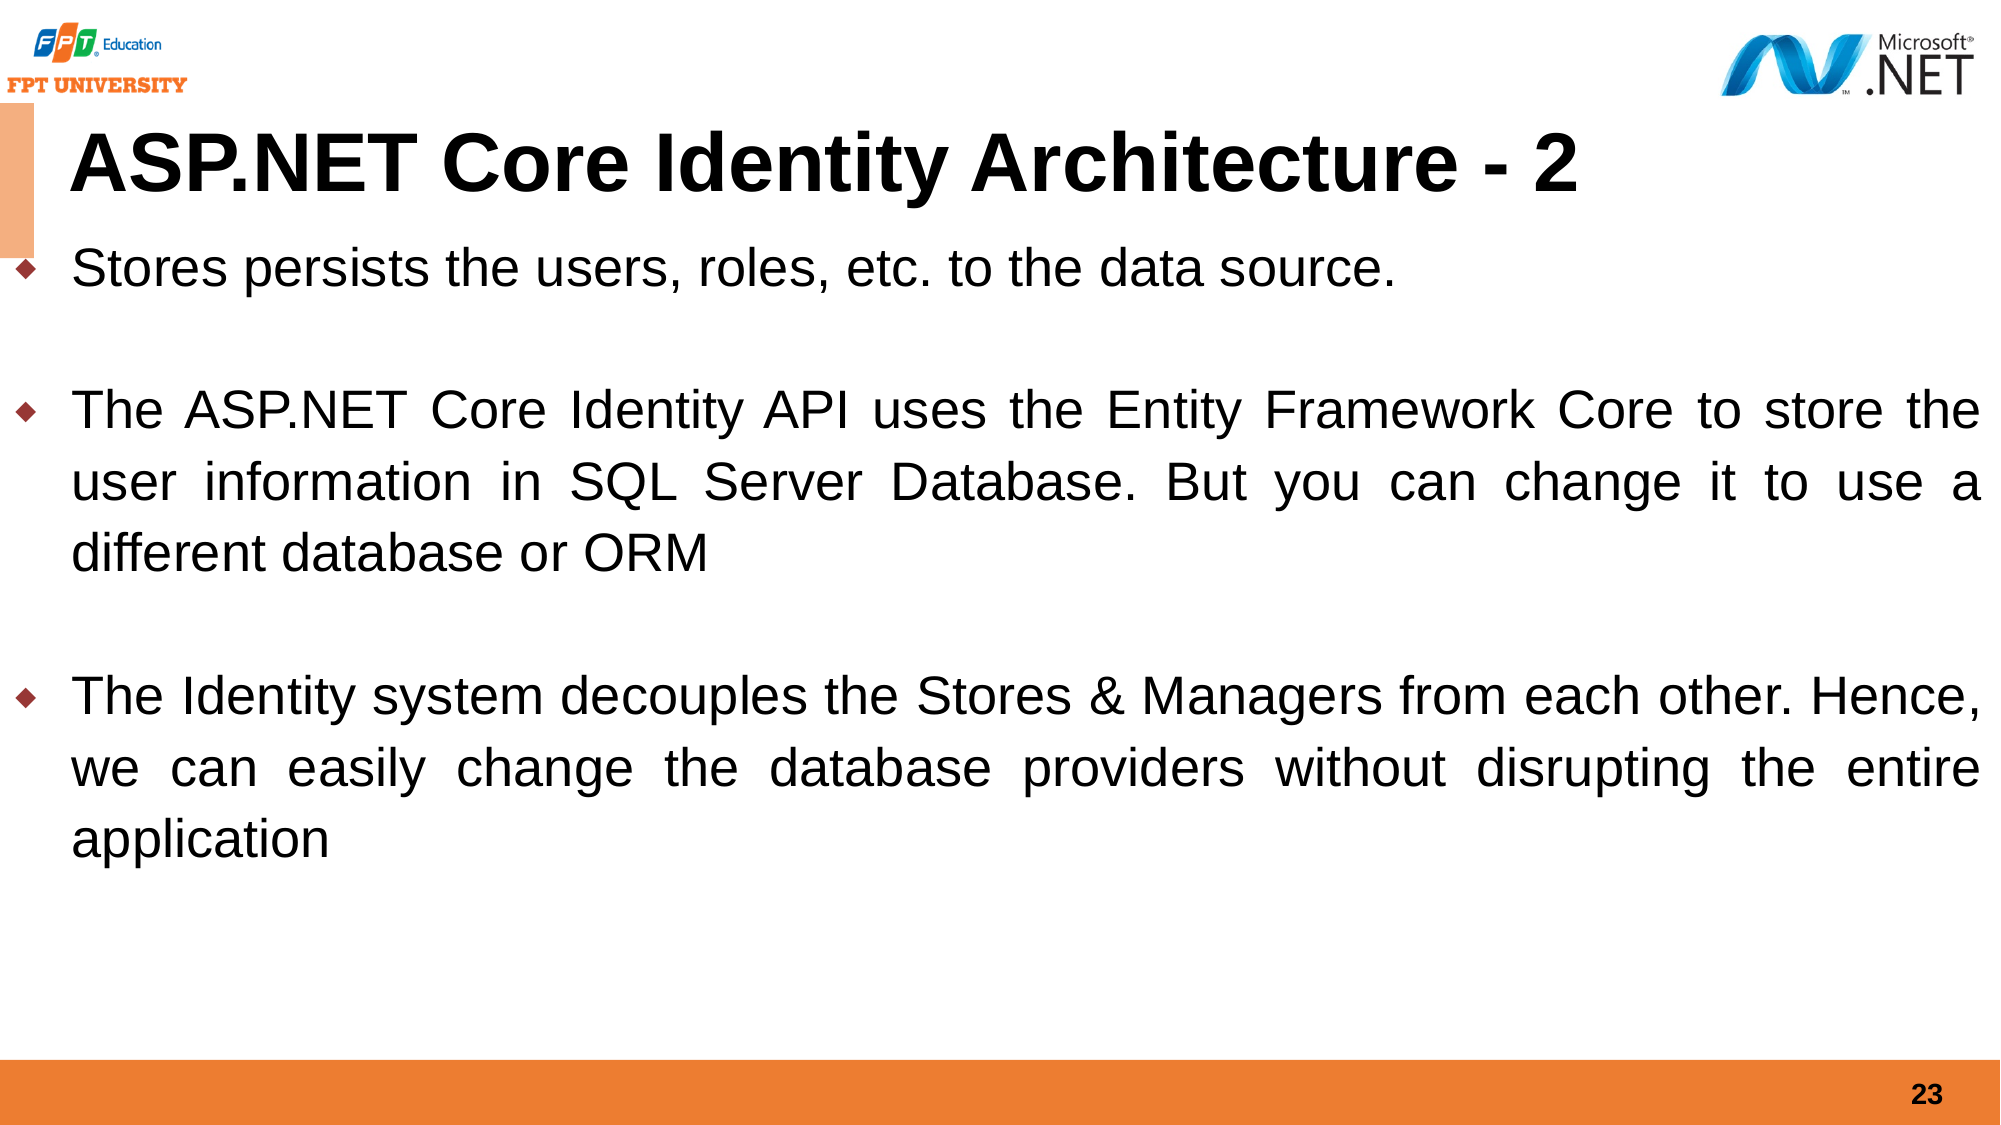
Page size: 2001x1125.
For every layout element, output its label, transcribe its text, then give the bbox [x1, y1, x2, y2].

picture [0, 8, 194, 103]
picture [1685, 0, 2001, 129]
slide_number 23 [1508, 1063, 1959, 1123]
title ASP.NET Core Identity Architecture - 2 [53, 111, 2000, 217]
list Stores persists the users, roles, etc. to the data source. The ASP.NET Core Identity API uses the Entity Framework Core to store the user information in SQL Server Database. But you can change it to use a different database or ORM The Identity system decouples the Stores & Managers from each other. Hence, we can easily change the database providers without disrupting the entire application [0, 217, 2000, 1057]
